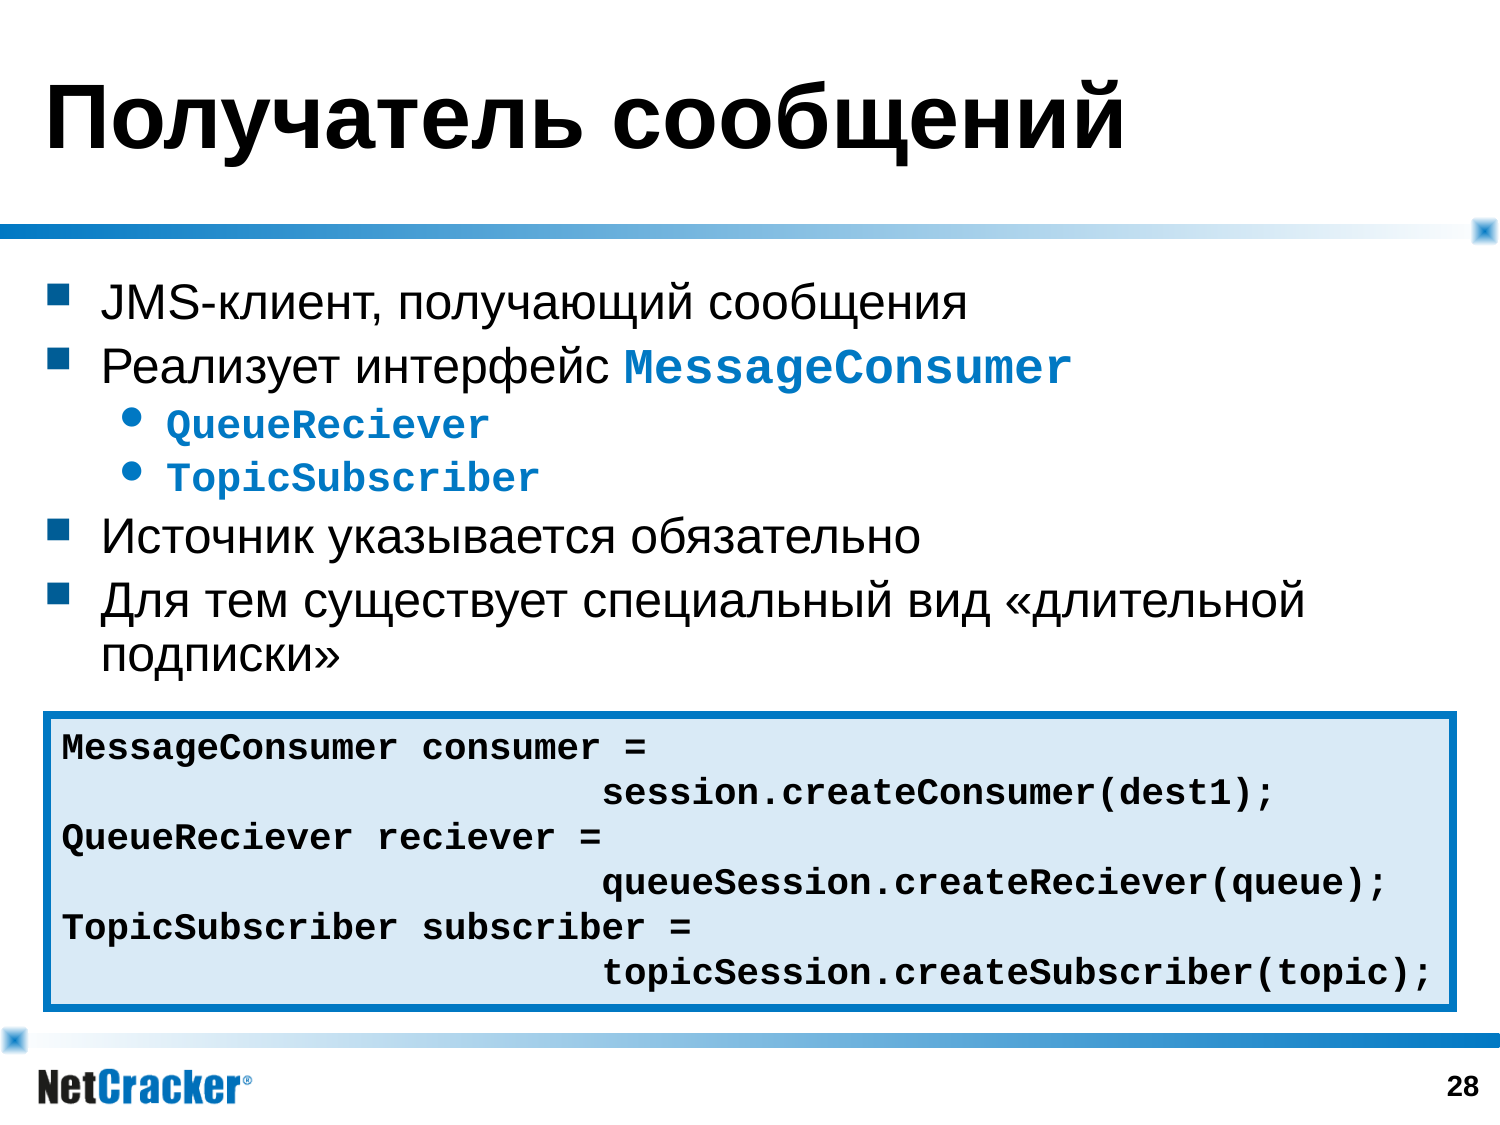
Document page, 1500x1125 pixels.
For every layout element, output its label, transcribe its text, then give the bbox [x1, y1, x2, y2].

list JMS-клиент, получающий сообщения Реализует интерфейс MessageConsumer QueueReciever TopicSubscriber Источник указывается обязательно Для тем существует специальный вид «длительной подписки» [29, 268, 1470, 1004]
picture [34, 1063, 256, 1118]
title Получатель сообщений [29, 0, 1470, 225]
slide_number 27 [1143, 1034, 1495, 1111]
text_box MessageConsumer consumer = session.createConsumer(dest1); QueueReciever reciever = queueSession.createReciever(queue); TopicSubscriber subscriber = topicSession.createSubscriber(topic); [46, 714, 1454, 1008]
